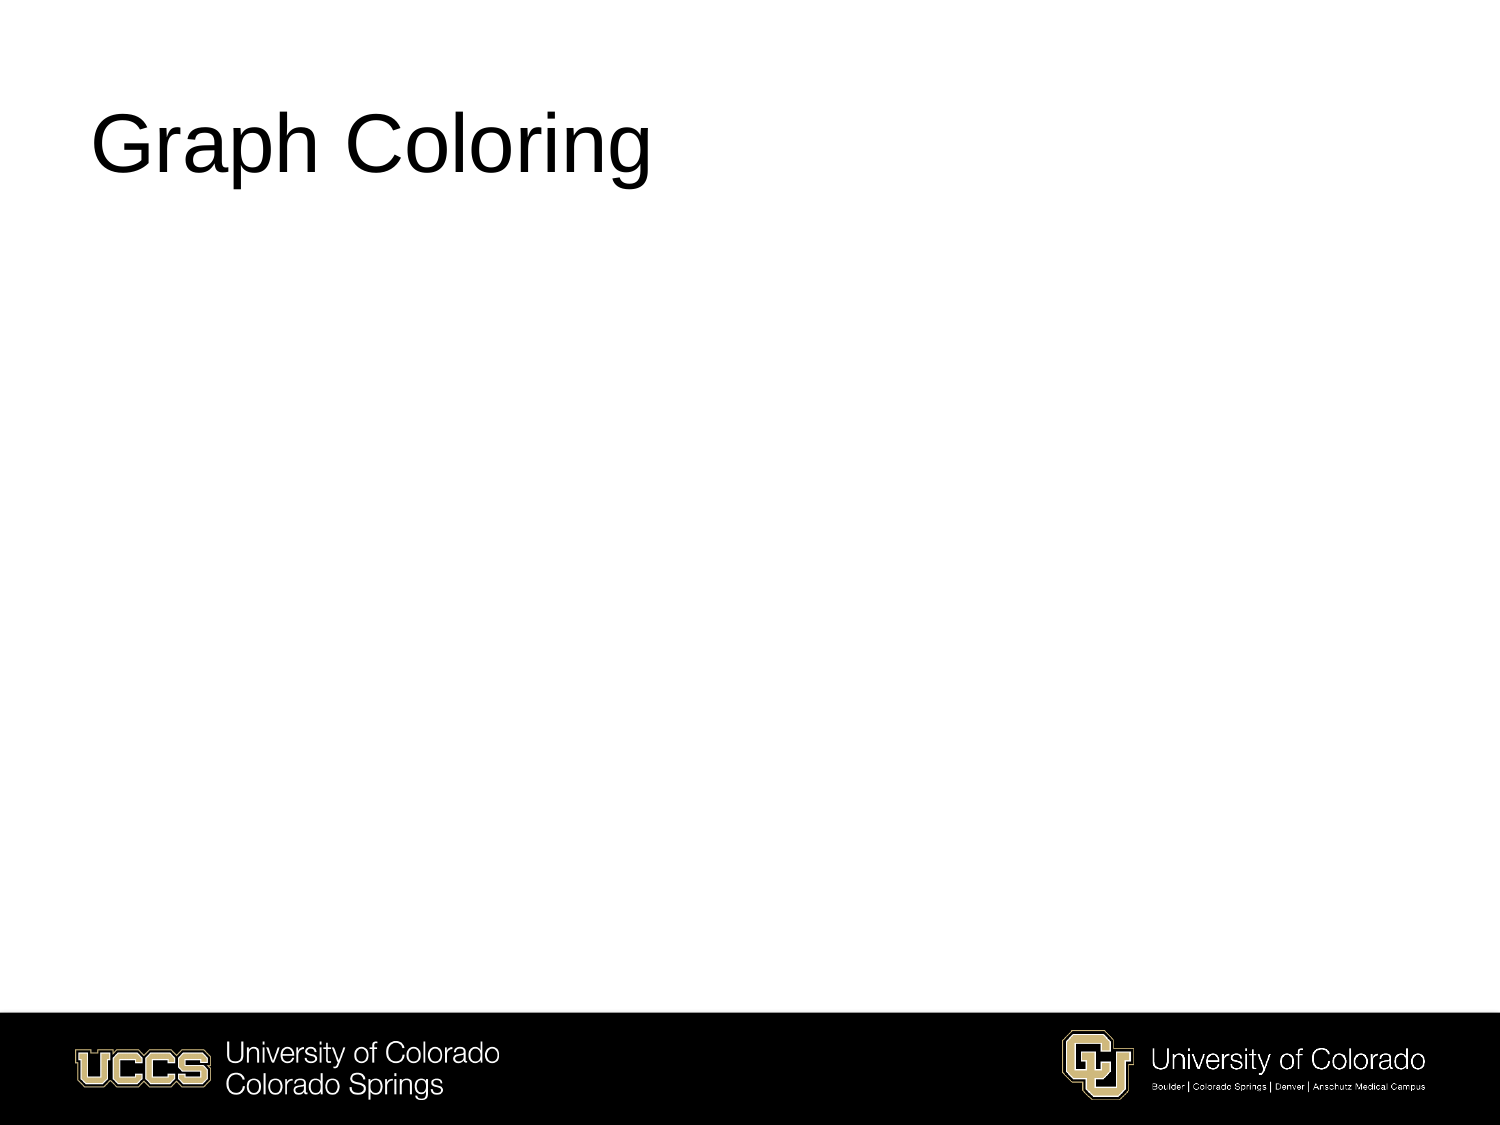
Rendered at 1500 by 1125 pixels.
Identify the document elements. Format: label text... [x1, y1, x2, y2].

picture [75, 1041, 499, 1100]
picture [1062, 1030, 1425, 1100]
title Graph Coloring [75, 45, 1425, 233]
